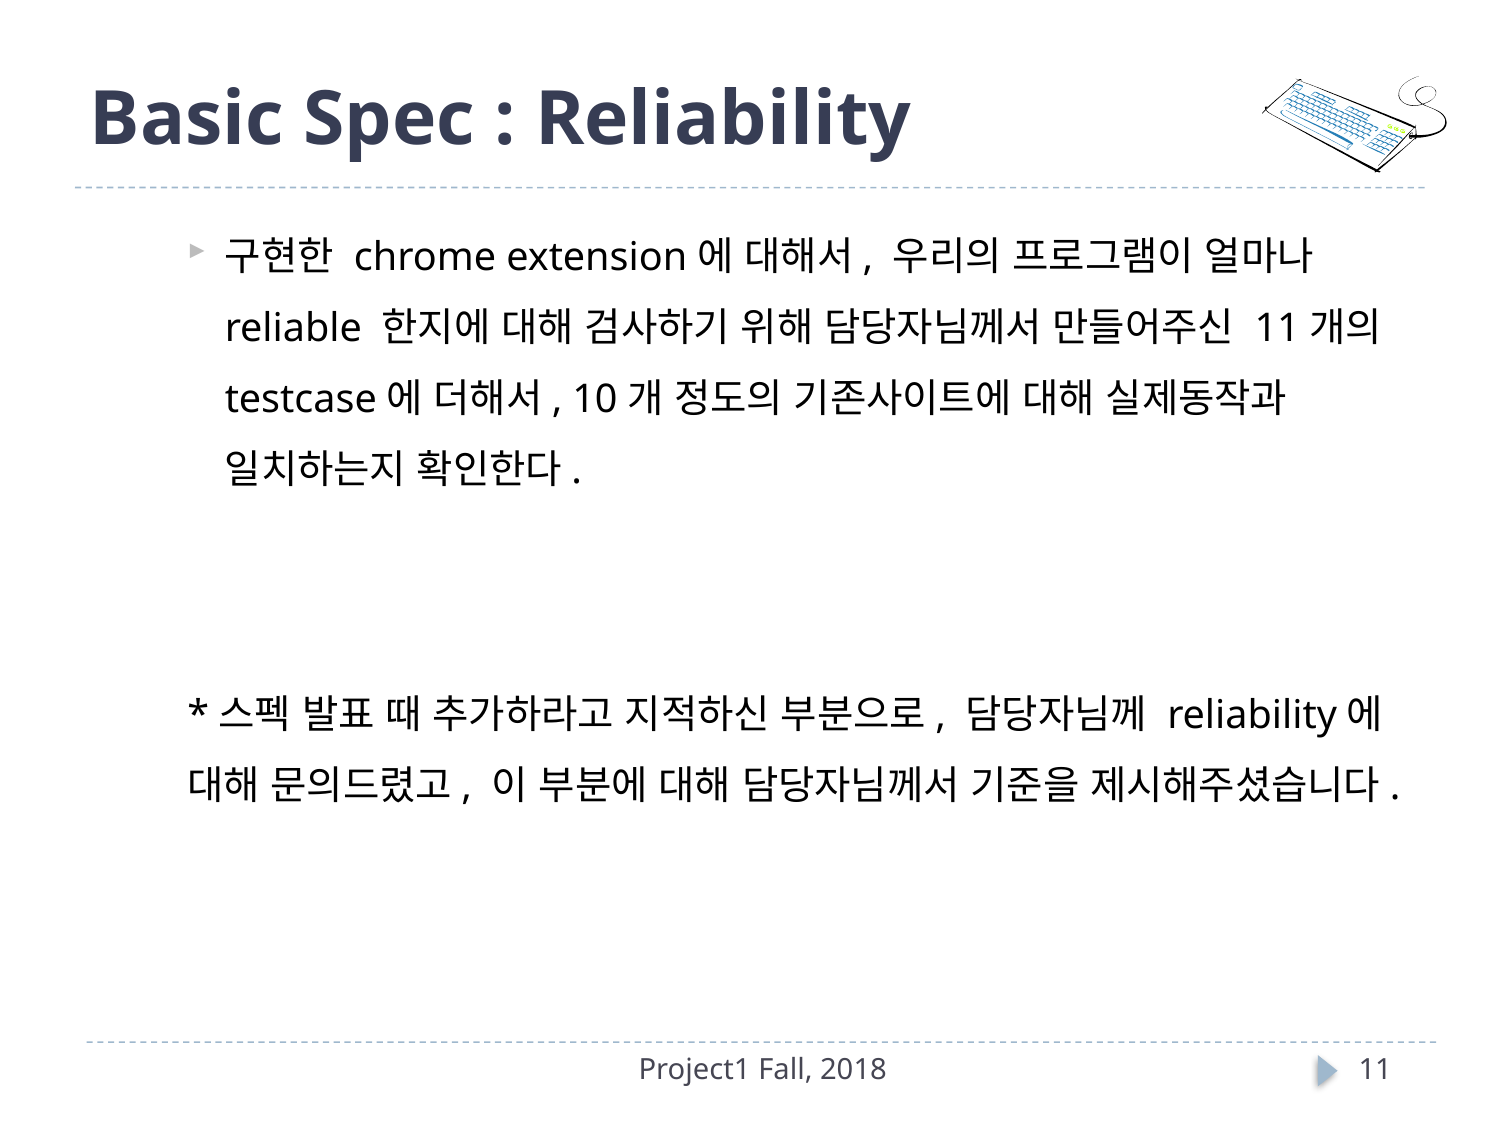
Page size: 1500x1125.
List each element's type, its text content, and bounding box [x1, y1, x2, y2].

title Basic Spec : Reliability [75, 60, 1425, 167]
footer Project1 Fall, 2018 [475, 1042, 1051, 1103]
slide_number 11 [1343, 1042, 1457, 1103]
list 구현한 chrome extension에 대해서, 우리의 프로그램이 얼마나 reliable 한지에 대해 검사하기 위해 담당자님께서 만들어주신 11개의 testcase에 더해서, 10개 정도의 기존사이트에 대해 실제동작과 일치하는지 확인한다. *스펙 발표 때 추가하라고 지적하신 부분으로, 담당자님께 reliability에 대해 문의드렸고, 이 부분에 대해 담당자님께서 기준을 제시해주셨습니다. [75, 200, 1425, 1036]
